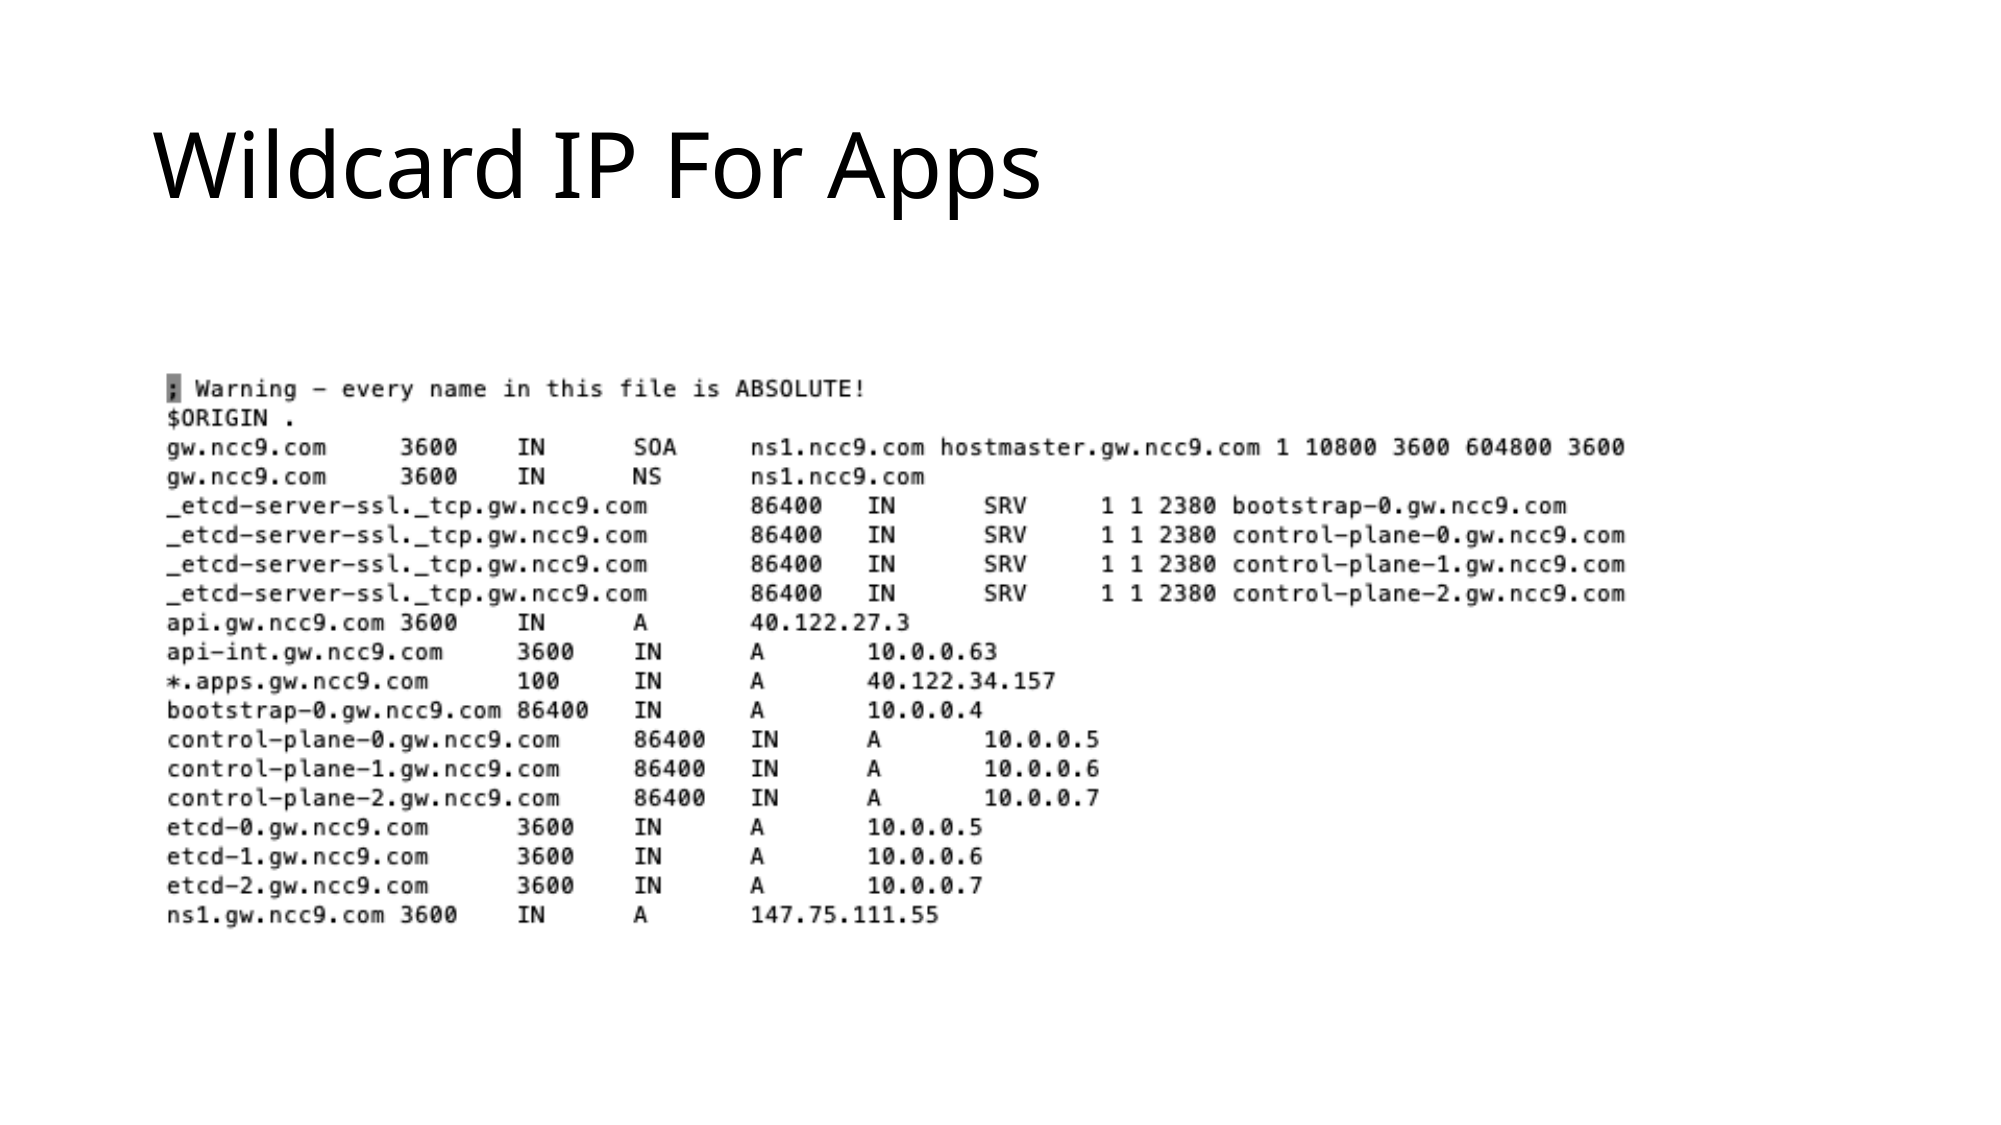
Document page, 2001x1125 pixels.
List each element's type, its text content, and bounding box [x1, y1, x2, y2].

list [165, 370, 1835, 942]
title Wildcard IP For Apps [137, 59, 1863, 278]
